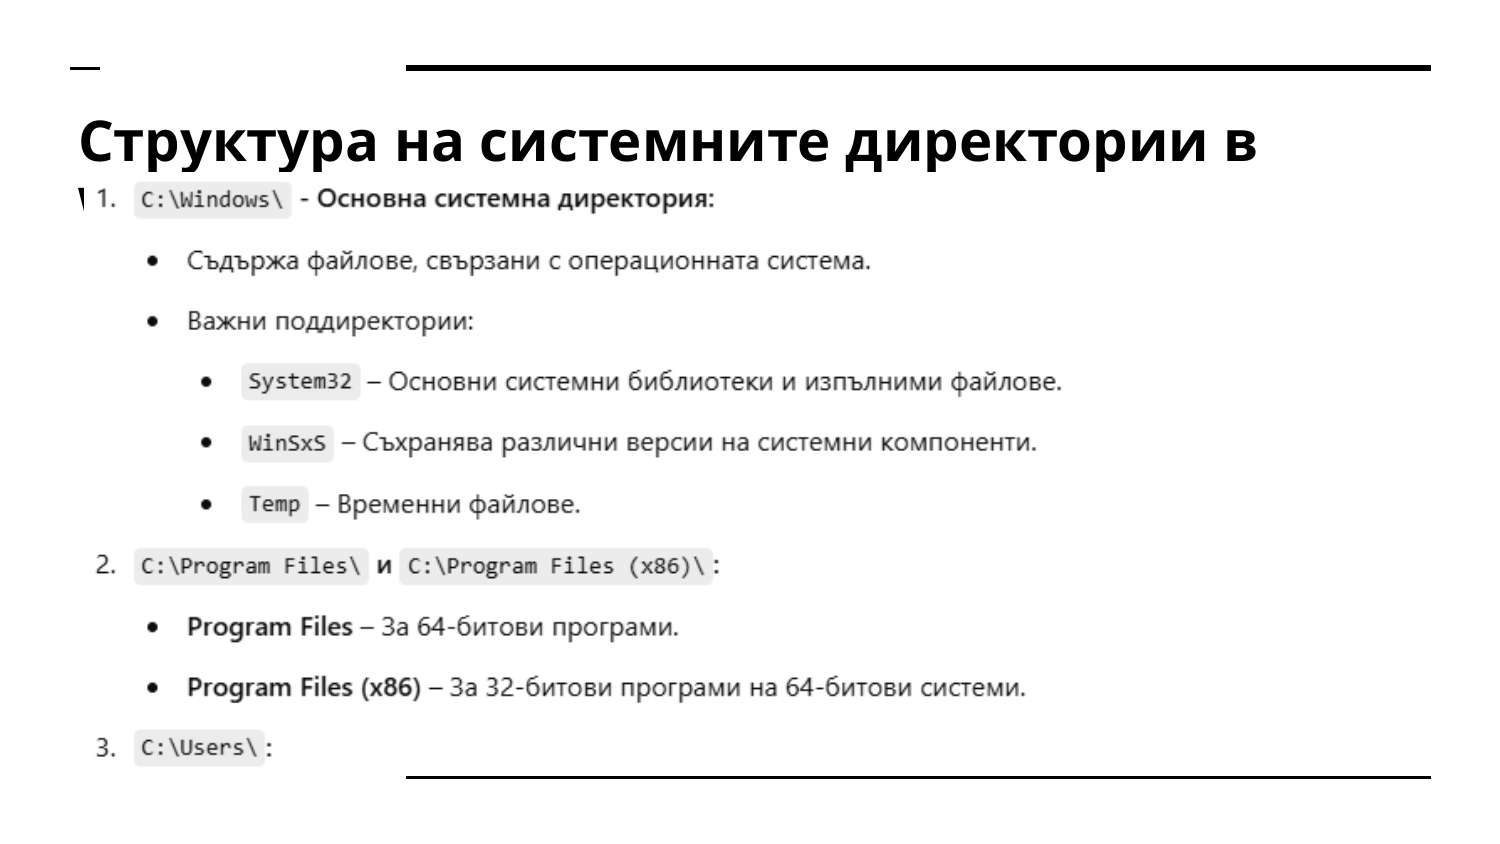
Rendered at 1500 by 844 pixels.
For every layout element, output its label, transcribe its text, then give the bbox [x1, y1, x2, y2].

picture [84, 172, 1113, 772]
title Структура на системните директории в Windows [78, 104, 1450, 173]
